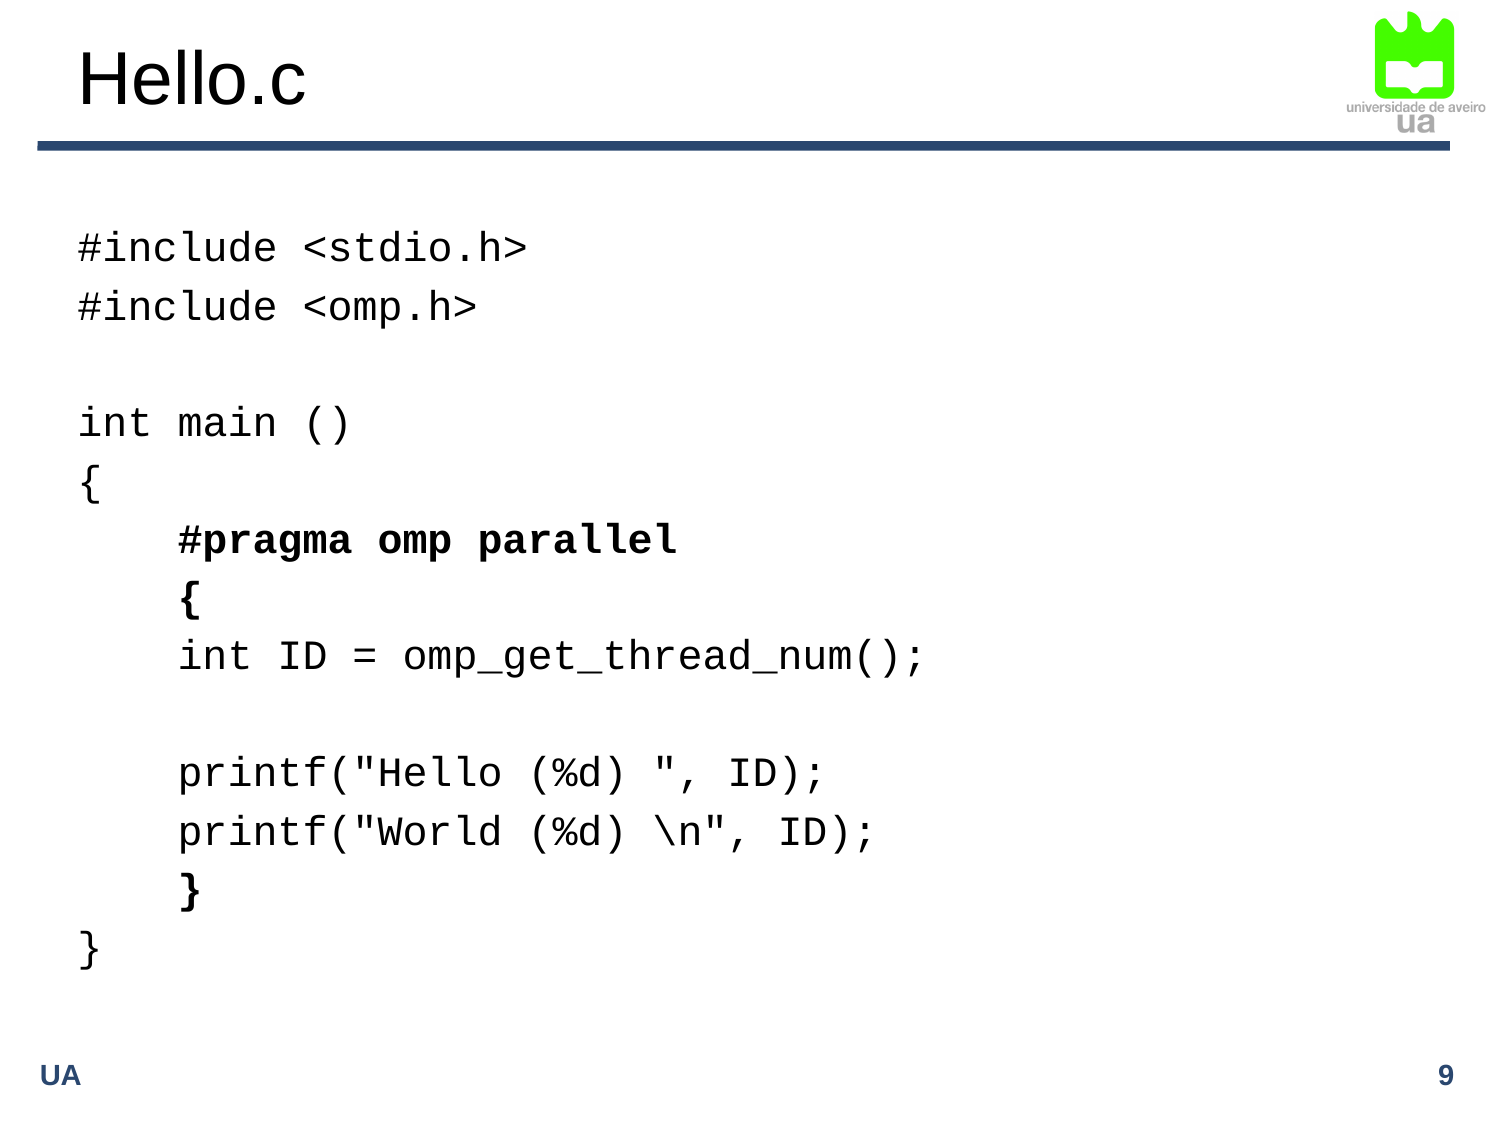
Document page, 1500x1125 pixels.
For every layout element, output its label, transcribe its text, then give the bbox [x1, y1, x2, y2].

list #include <stdio.h> #include <omp.h> int main () { #pragma omp parallel { int ID = omp_get_thread_num(); printf("Hello (%d) ", ID); printf("World (%d) \n", ID); } } [62, 212, 1413, 955]
title Hello.c [62, 24, 1375, 125]
picture [1375, 100, 1486, 134]
picture [1374, 11, 1459, 99]
